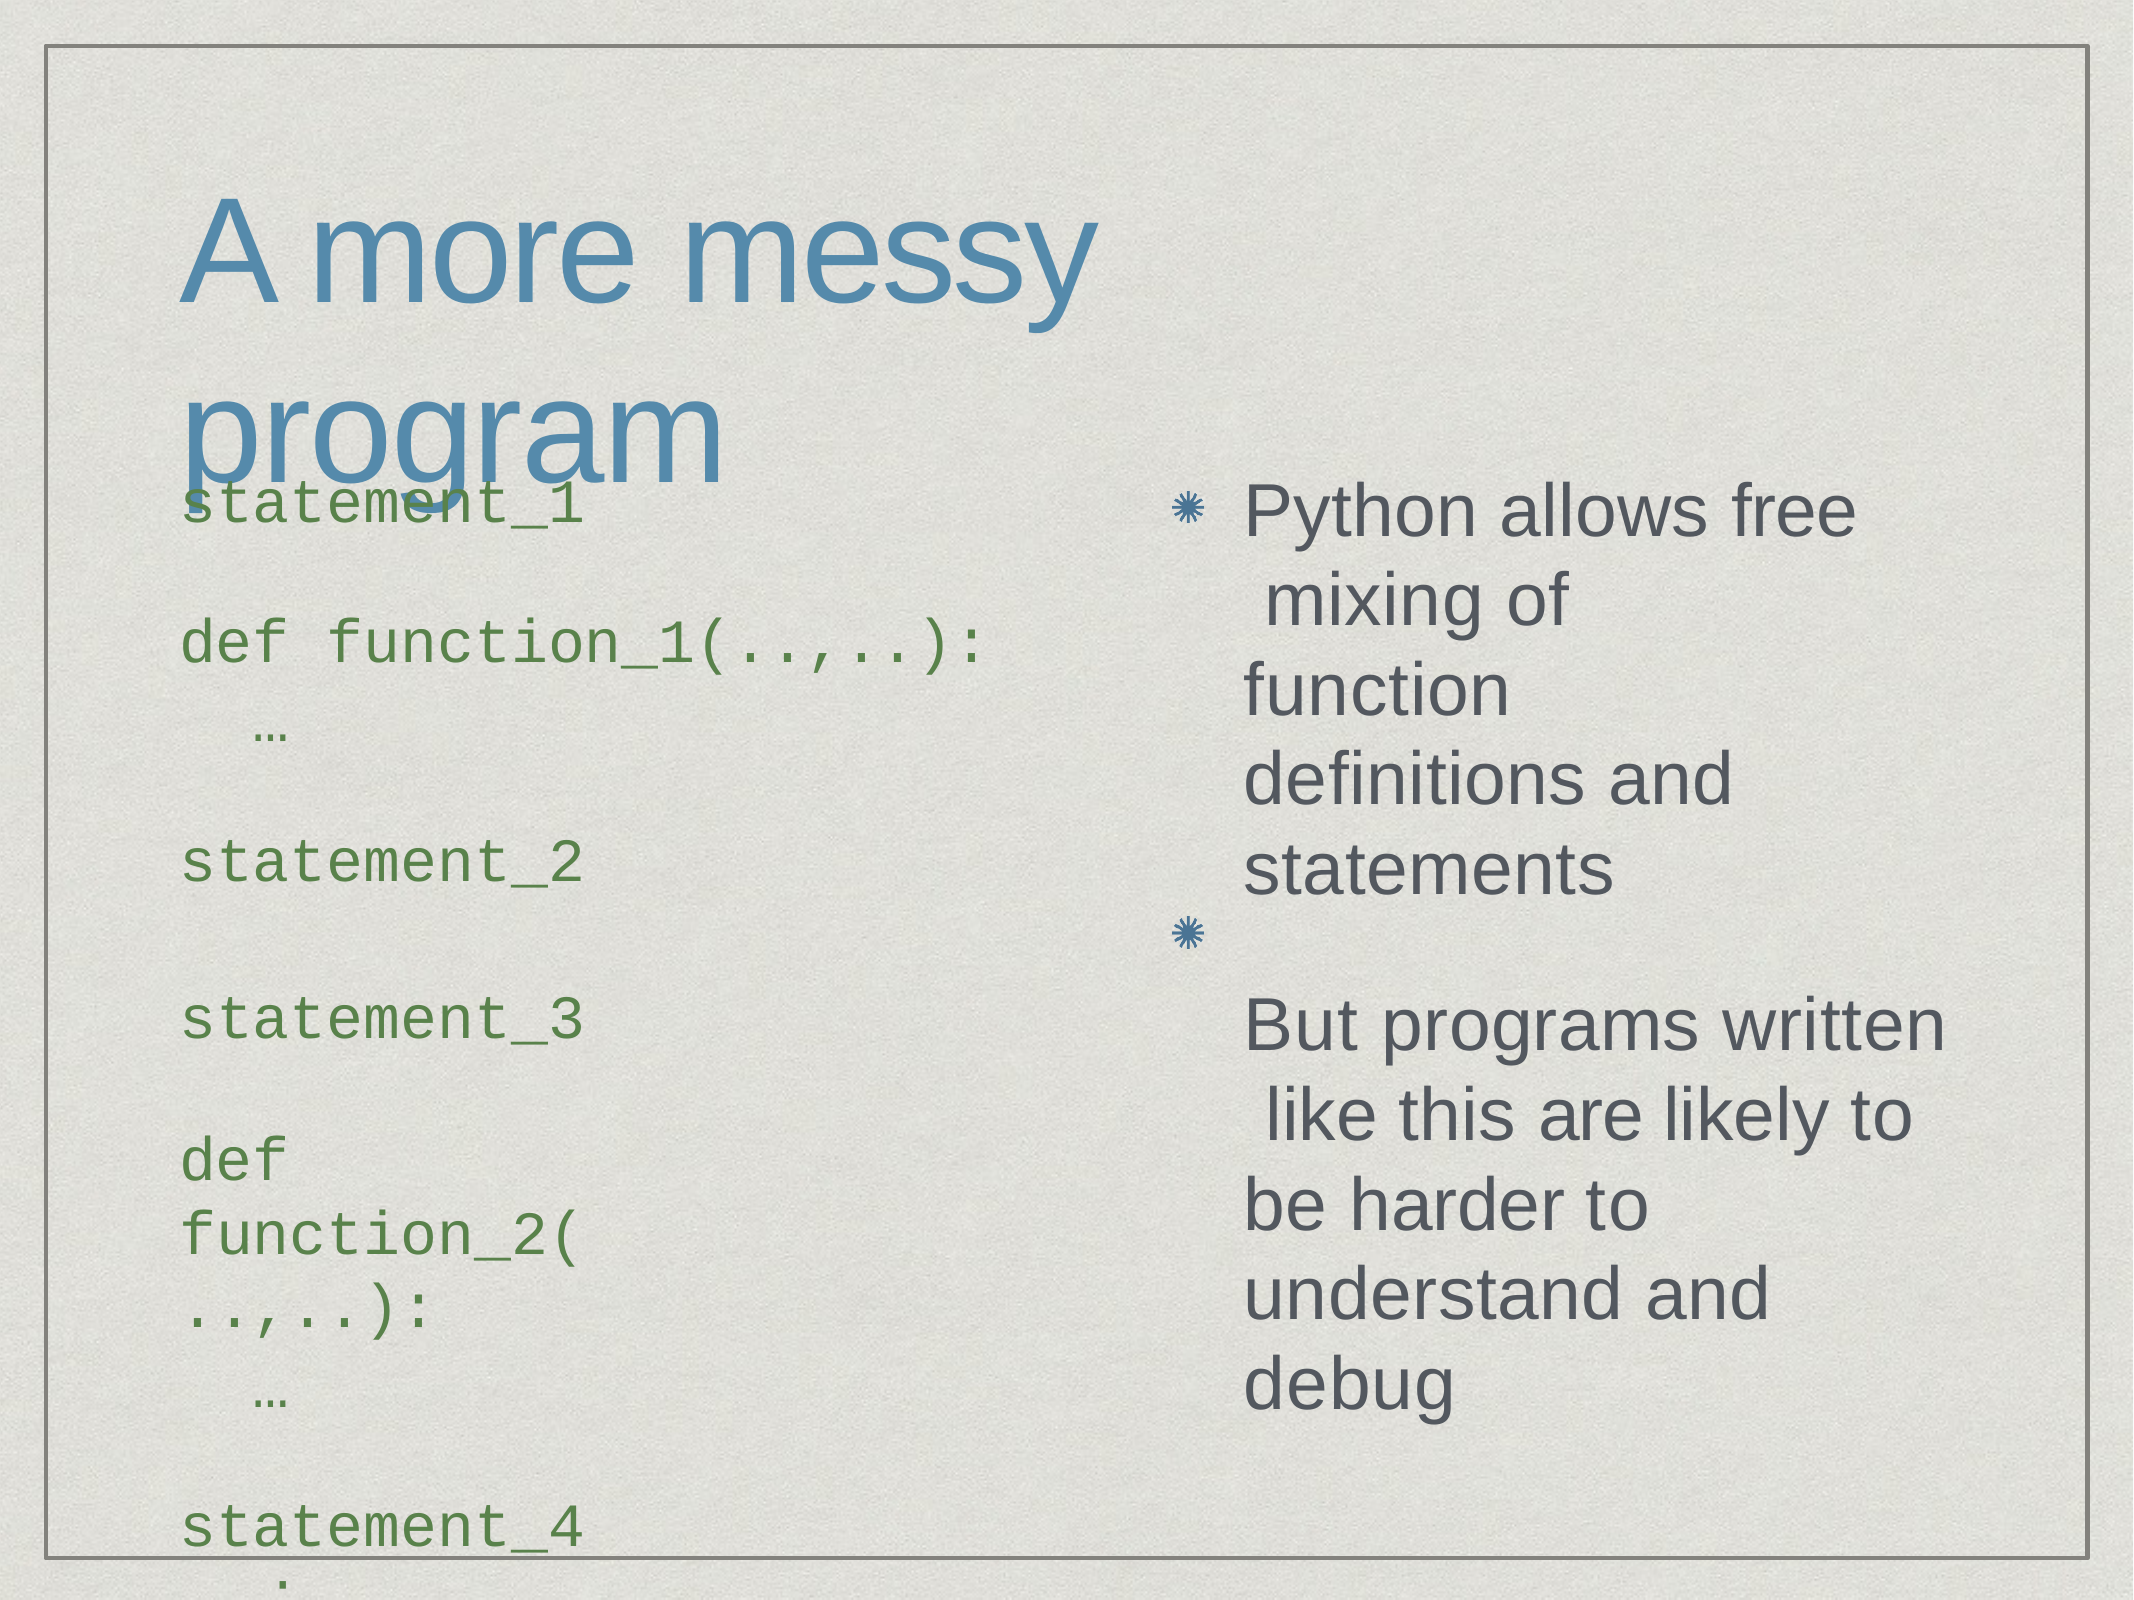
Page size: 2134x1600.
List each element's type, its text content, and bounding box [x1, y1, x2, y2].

list statement_1 def function_1(..,..): … statement_2 statement_3 def function_2(..,..): … statement_4 ⋮ [177, 459, 992, 1600]
picture [0, 0, 2134, 1600]
list Python allows free mixing of function definitions and statements But programs written like this are likely to be harder to understand and debug [1241, 456, 1953, 1425]
title A more messy program [177, 150, 1696, 513]
text_box [1172, 491, 1204, 524]
picture [48, 48, 2085, 1556]
text_box [1172, 916, 1204, 949]
